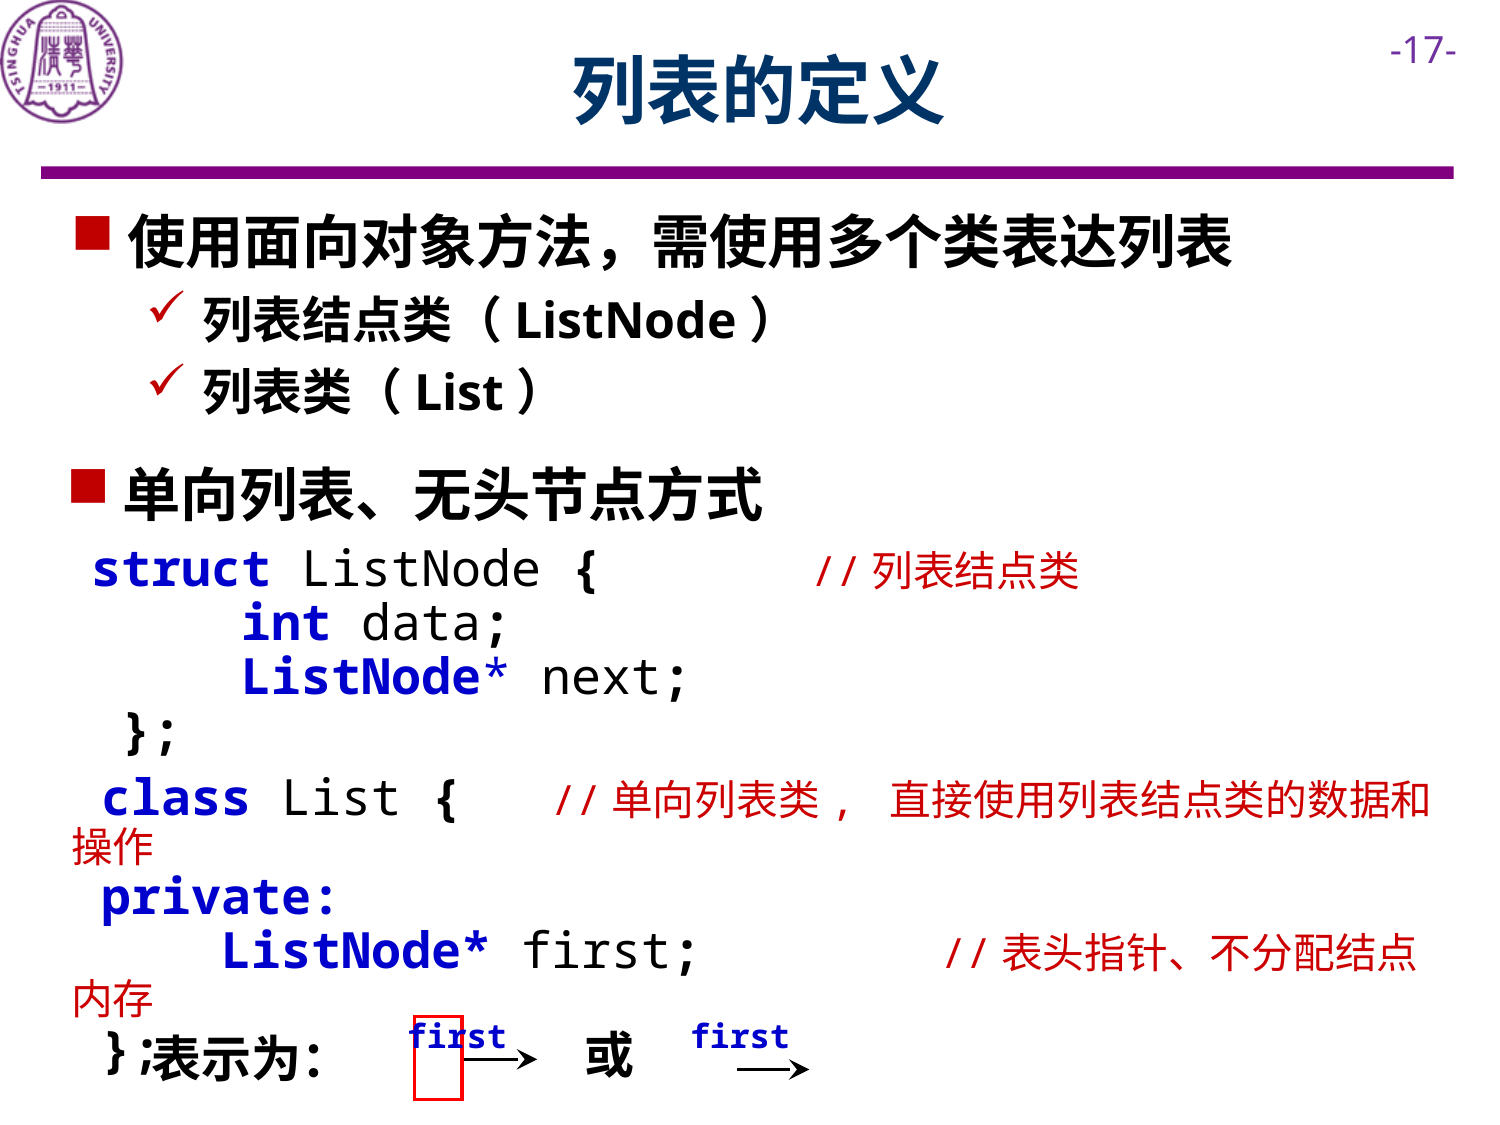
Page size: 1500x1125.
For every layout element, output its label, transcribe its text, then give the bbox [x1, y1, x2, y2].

text_box 使用面向对象方法，需使用多个类表达列表 列表结点类（ListNode） 列表类（List） [56, 198, 1458, 428]
text_box first [392, 1008, 522, 1063]
text_box class List { //单向列表类, 直接使用列表结点类的数据和操作 private: ListNode* first; //表头指针、不分配结点内存 }; [56, 764, 1454, 1086]
text_box struct ListNode { //列表结点类 int data; ListNode* next; }; [76, 536, 1164, 764]
text_box 单向列表、无头节点方式 [51, 450, 1454, 536]
text_box [414, 1063, 463, 1100]
text_box first [675, 1007, 805, 1063]
title 列表的定义 [135, 13, 1383, 165]
text_box 表示为： [136, 1019, 367, 1095]
text_box 或 [569, 1015, 650, 1091]
picture [0, 0, 124, 124]
